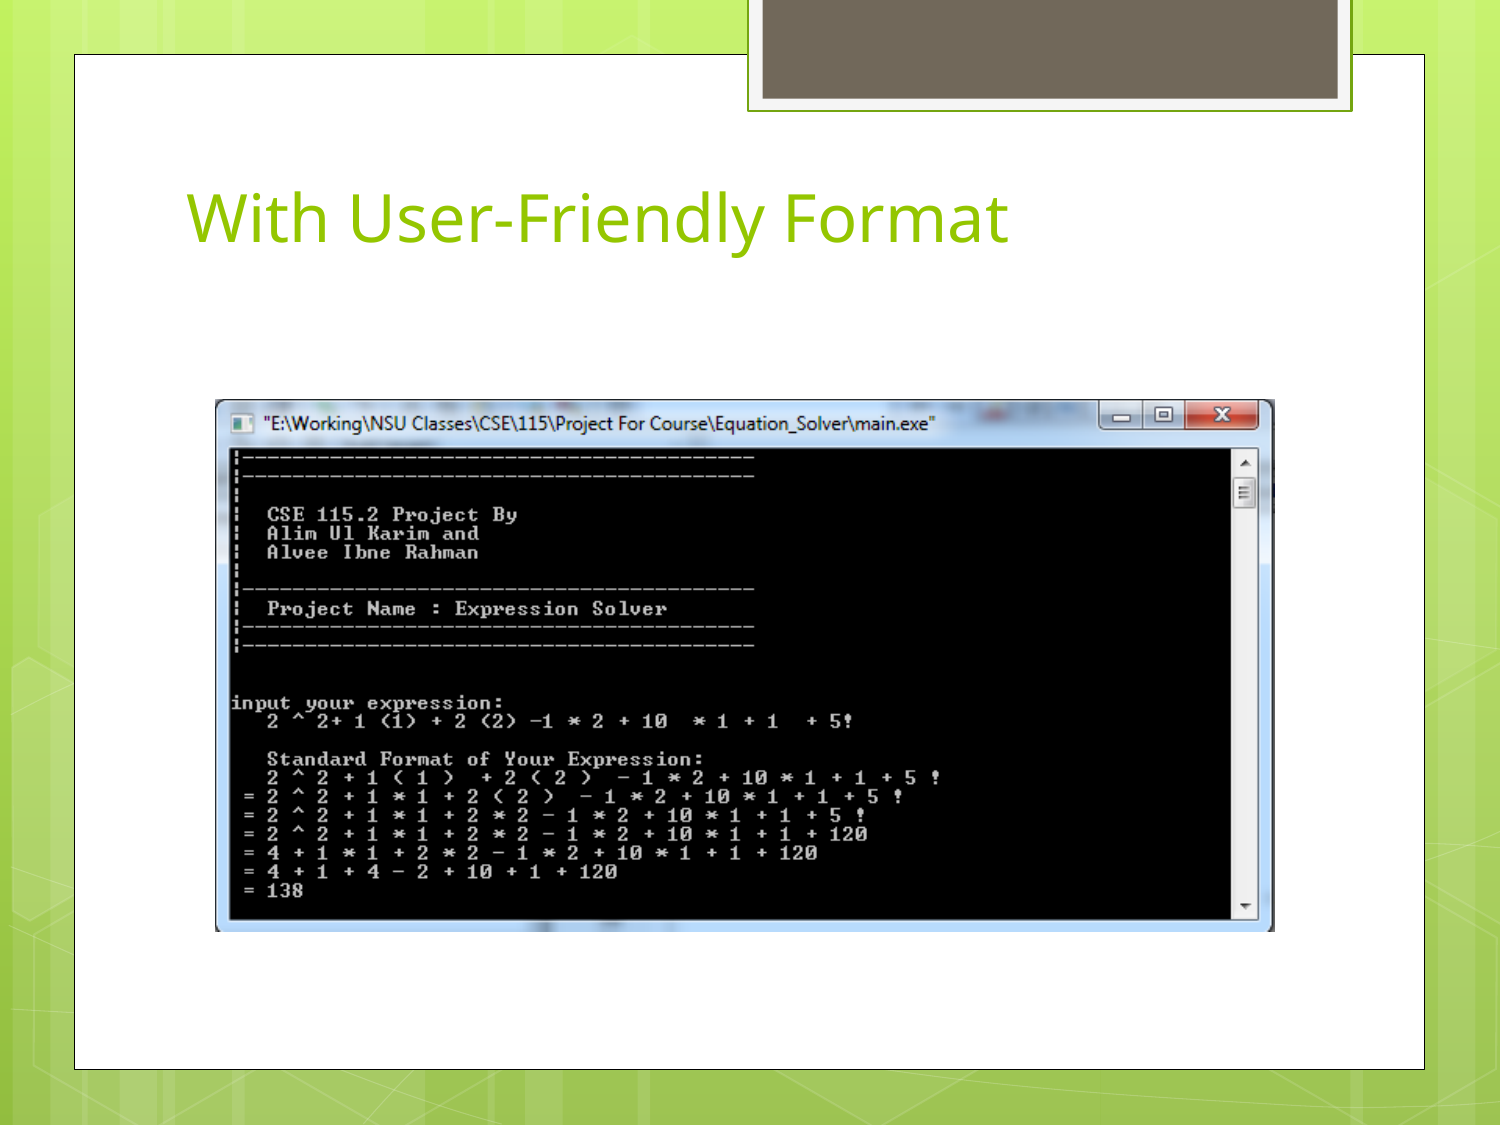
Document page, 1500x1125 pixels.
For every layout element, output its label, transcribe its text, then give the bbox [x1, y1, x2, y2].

picture [215, 399, 1276, 932]
title With User-Friendly Format [171, 168, 1324, 357]
